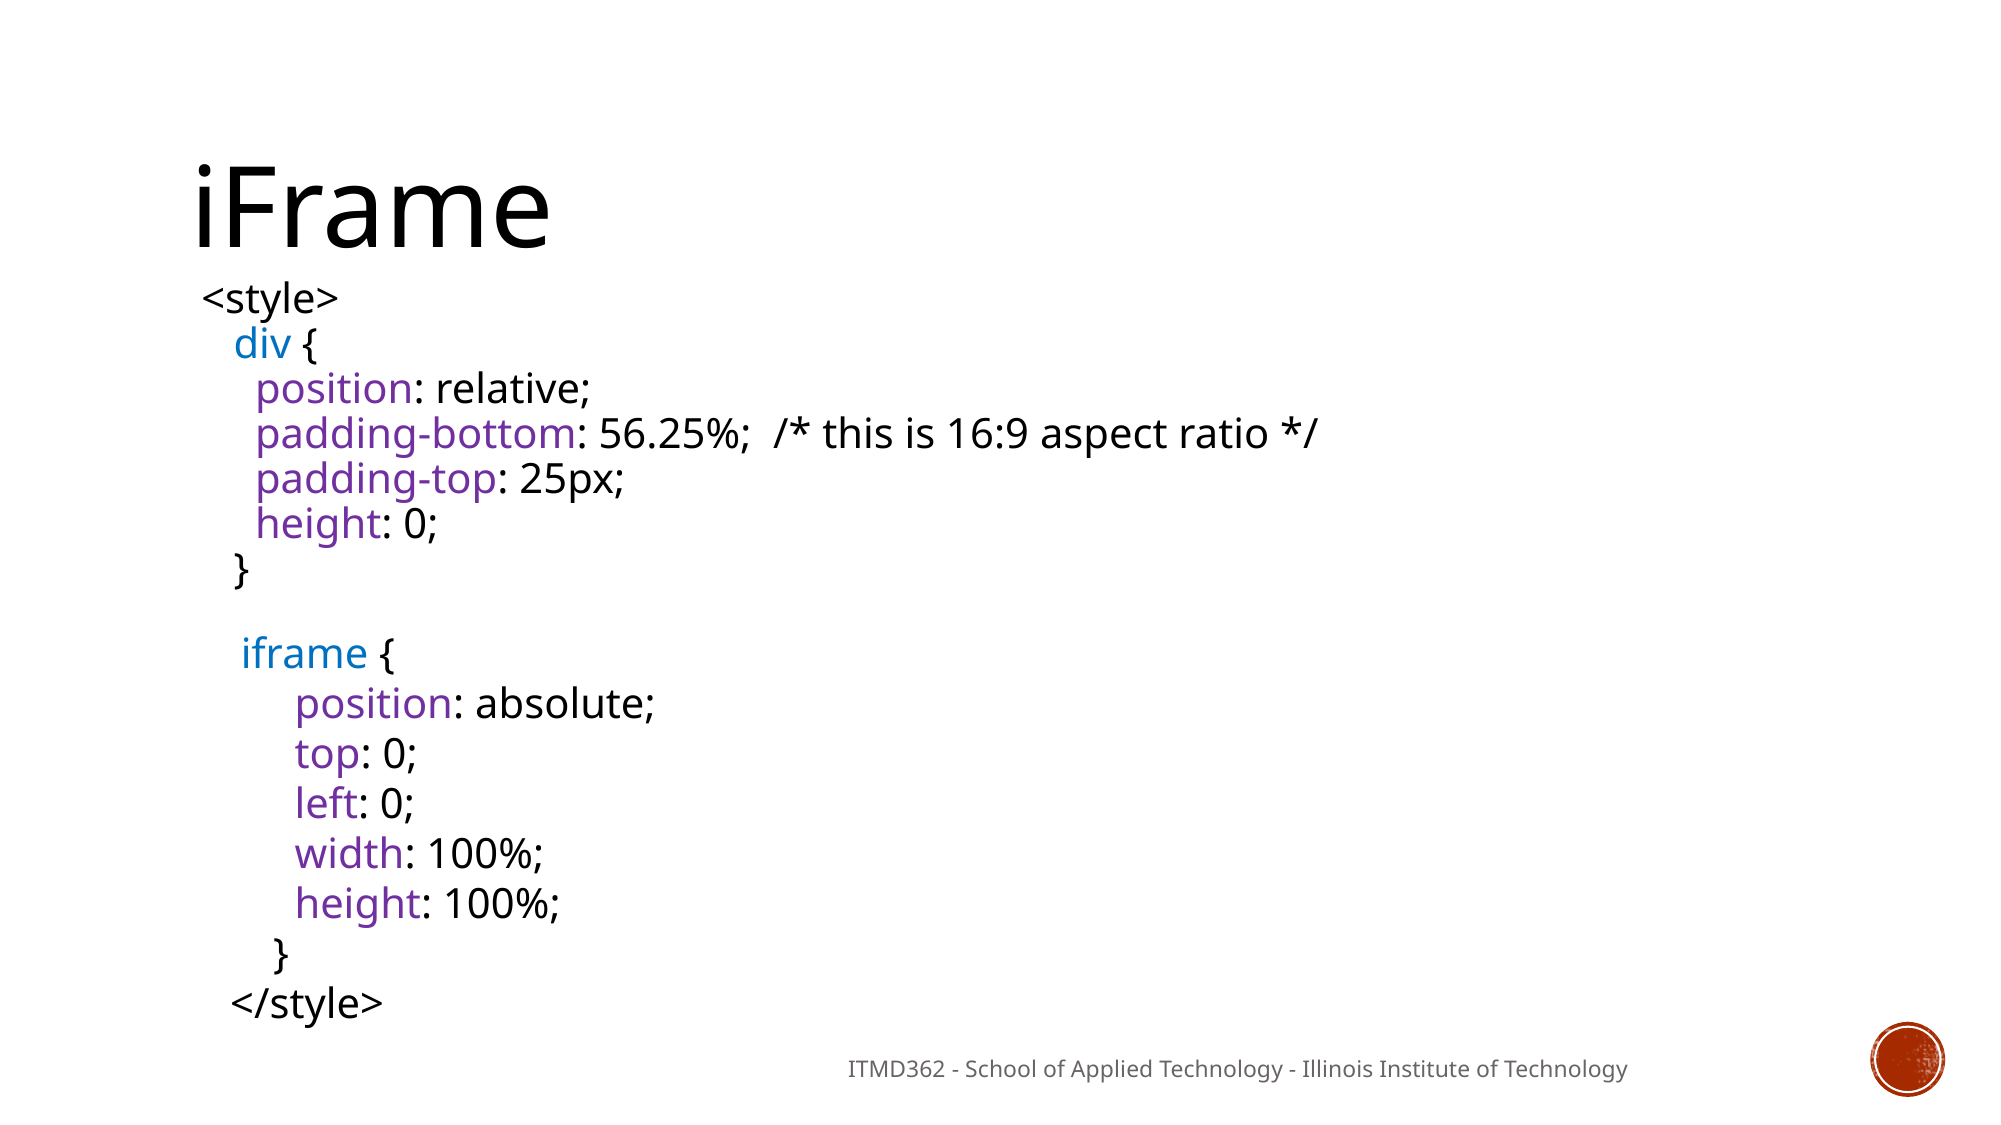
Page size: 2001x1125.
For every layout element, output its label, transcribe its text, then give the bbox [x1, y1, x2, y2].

footer ITMD362 - School of Applied Technology - Illinois Institute of Technology [833, 1038, 1871, 1099]
title iframe [175, 79, 1826, 344]
text_box iframe { position: absolute; top: 0; left: 0; width: 100%; height: 100%; } </style> [215, 619, 754, 1035]
list <style> div { position: relative; padding-bottom: 56.25%; /* this is 16:9 aspect ratio */ padding-top: 25px; height: 0; } [175, 270, 1423, 702]
